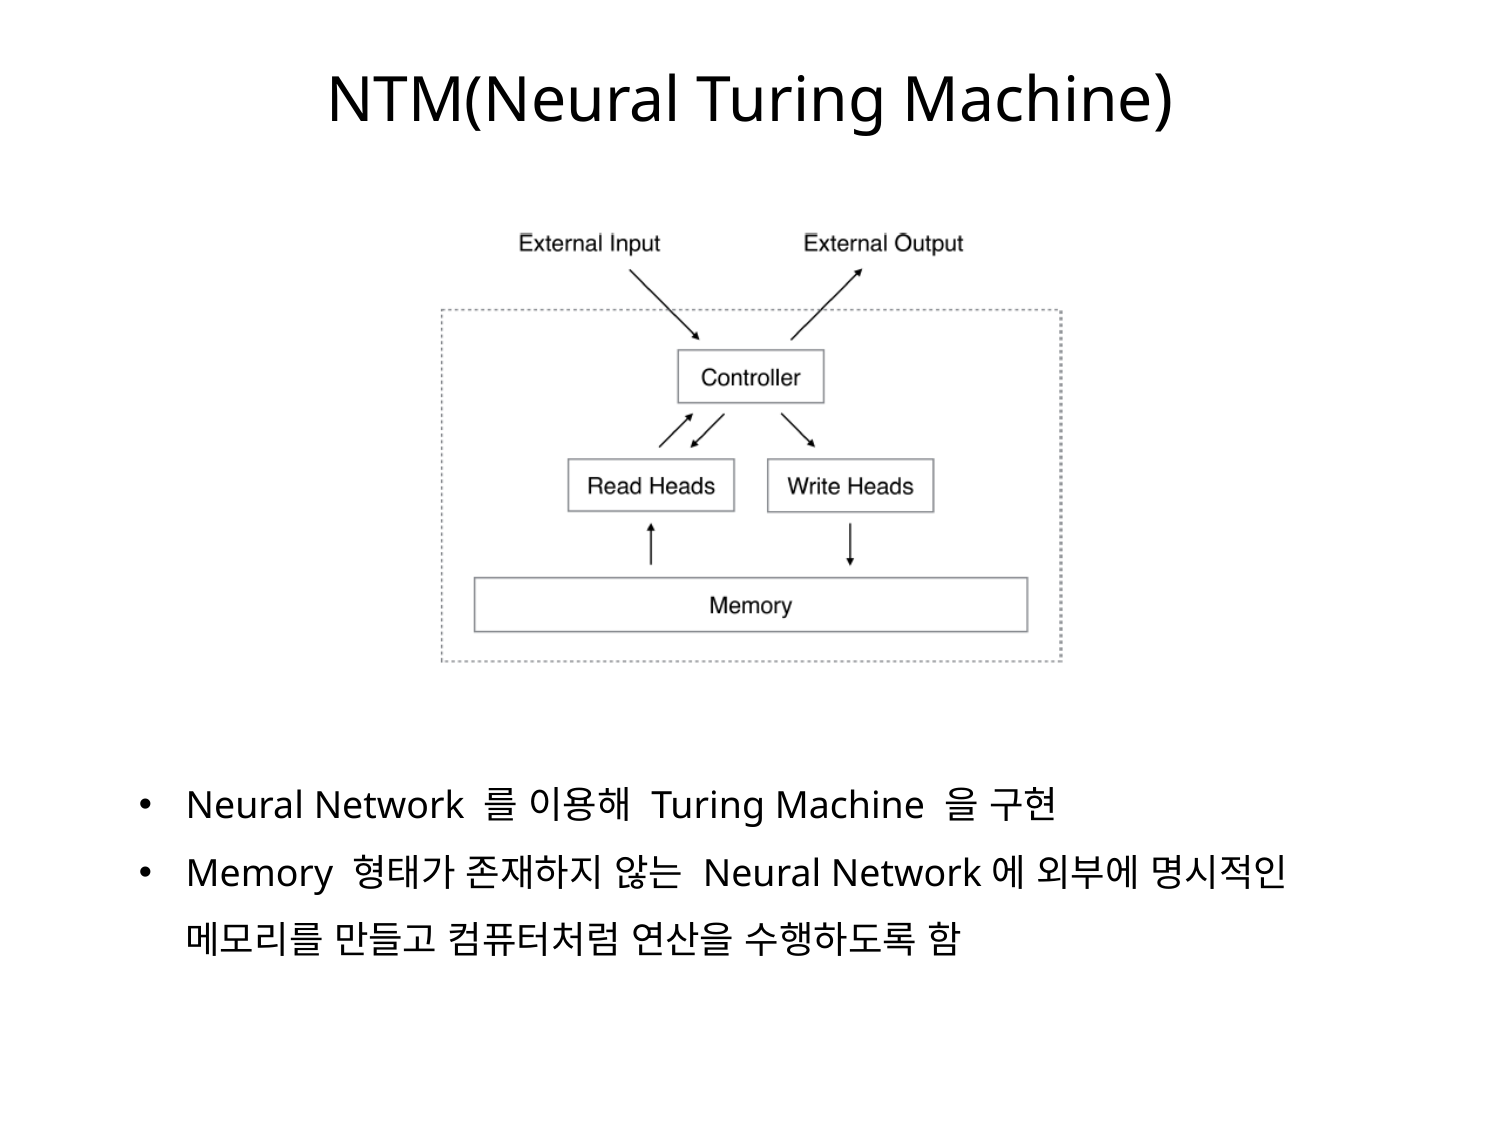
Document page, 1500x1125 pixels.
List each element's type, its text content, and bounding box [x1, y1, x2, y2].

picture [380, 207, 1120, 692]
title NTM(Neural Turing Machine) [75, 42, 1425, 147]
text_box Neural Network 를 이용해 Turing Machine 을 구현 Memory 형태가 존재하지 않는 Neural Network에 외부에 명시적인 메모리를 만들고 컴퓨터처럼 연산을 수행하도록 함 [123, 751, 1447, 969]
